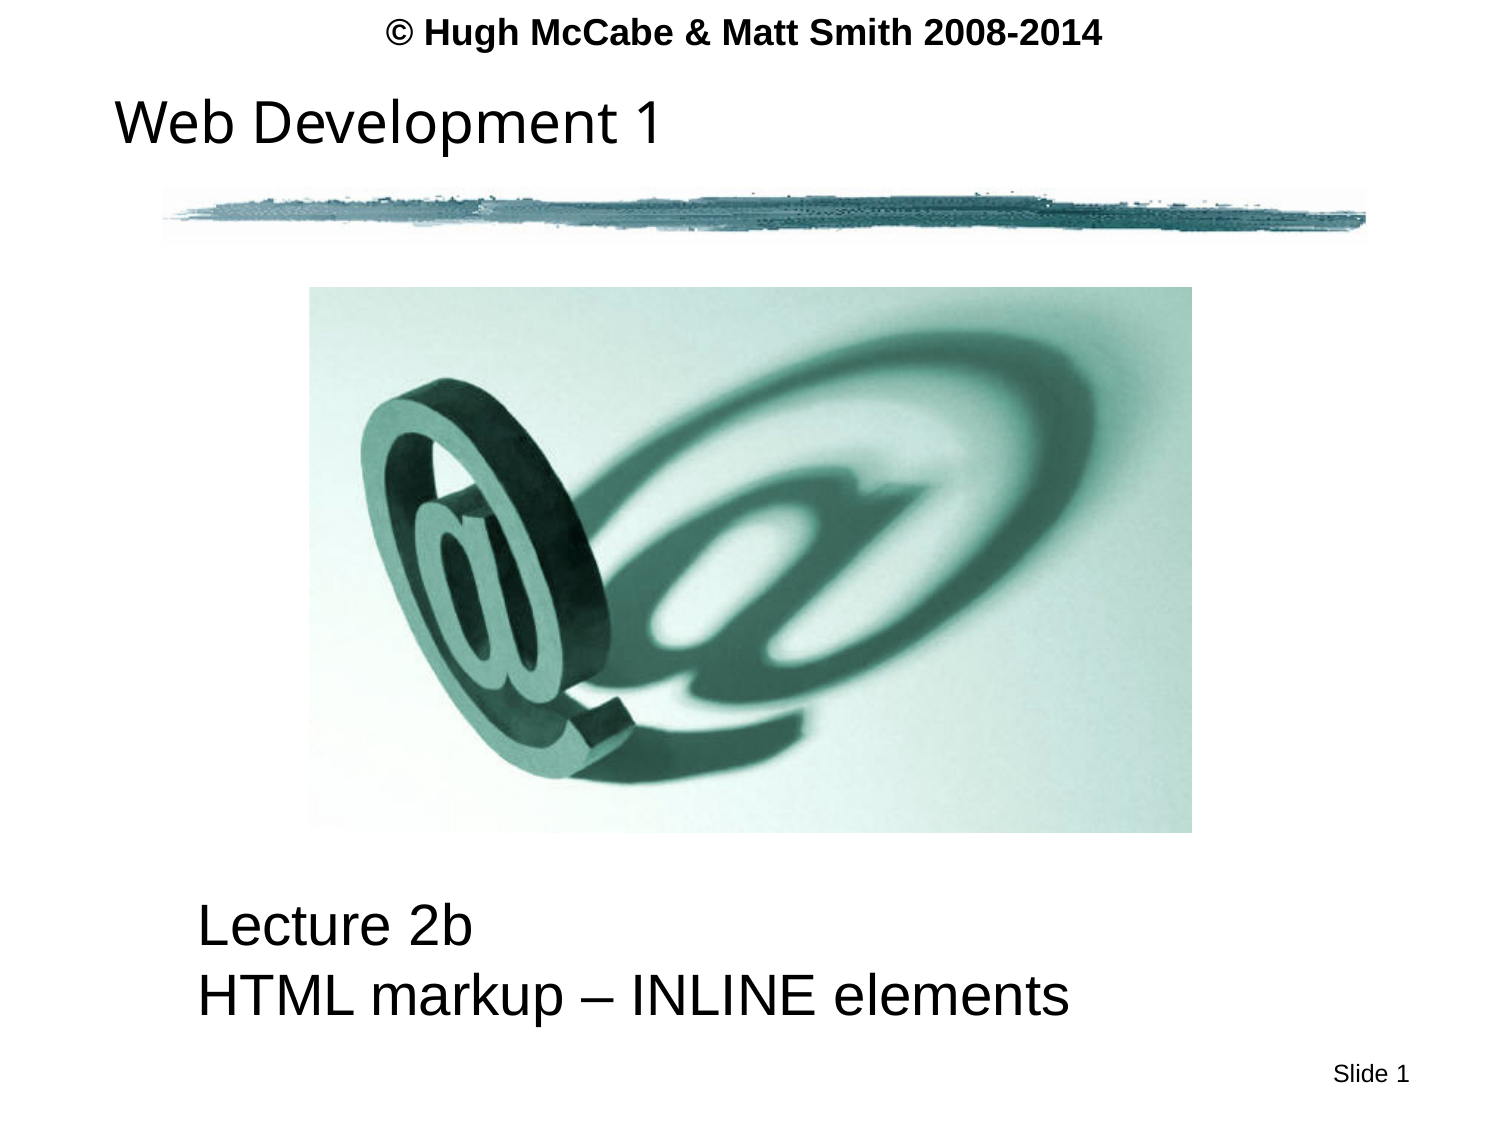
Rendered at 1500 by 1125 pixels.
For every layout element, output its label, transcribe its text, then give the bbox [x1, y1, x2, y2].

picture [307, 287, 1193, 834]
picture [162, 187, 1369, 245]
slide_number Slide 1 [1074, 1042, 1425, 1103]
text_box © Hugh McCabe & Matt Smith 2008-2014 [0, 0, 1500, 60]
title Web Development 1 [99, 62, 1400, 163]
text_box Lecture 2b HTML markup – INLINE elements [182, 879, 1270, 1035]
